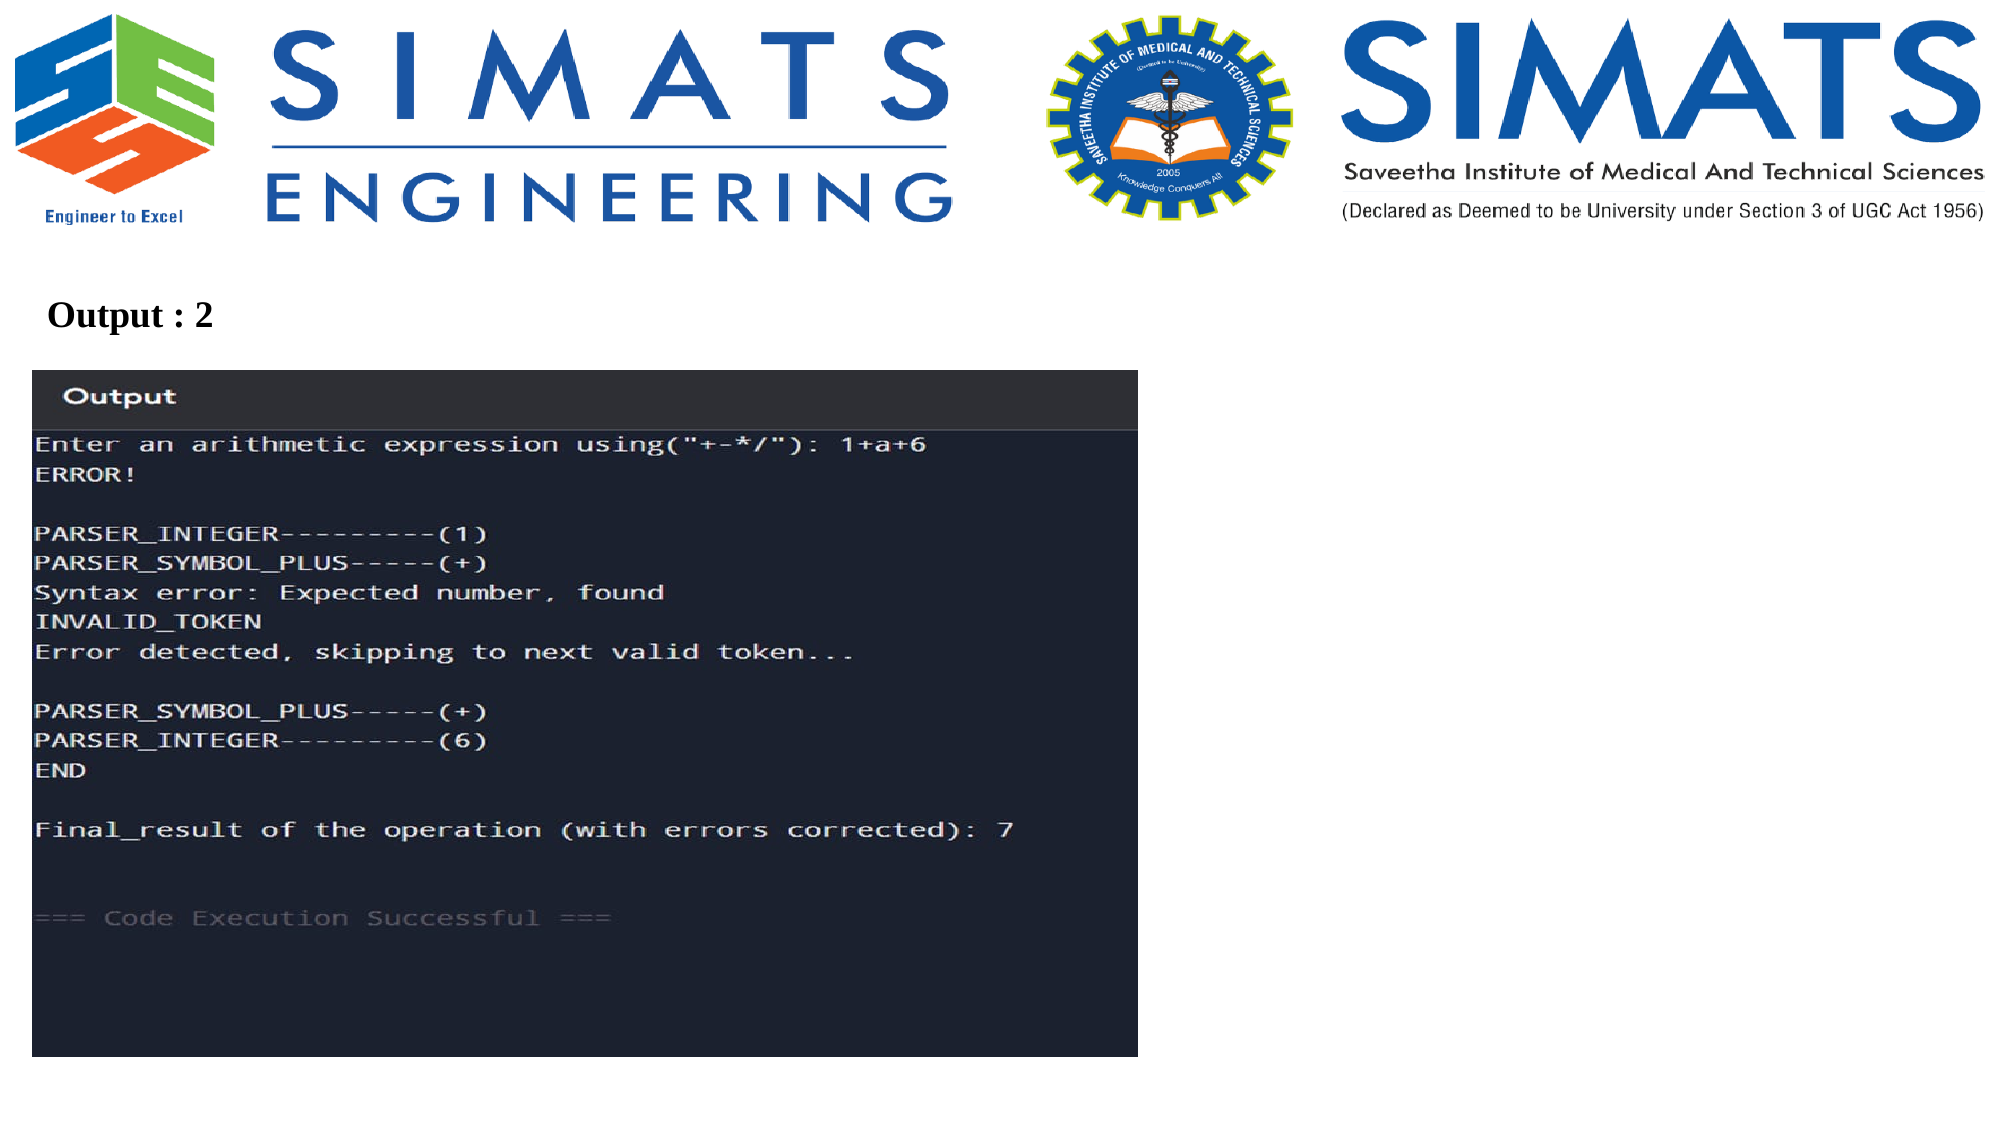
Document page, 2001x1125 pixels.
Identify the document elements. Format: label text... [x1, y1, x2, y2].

picture [15, 14, 1985, 226]
picture [32, 370, 1138, 1057]
text_box Output : 2 [32, 282, 244, 342]
